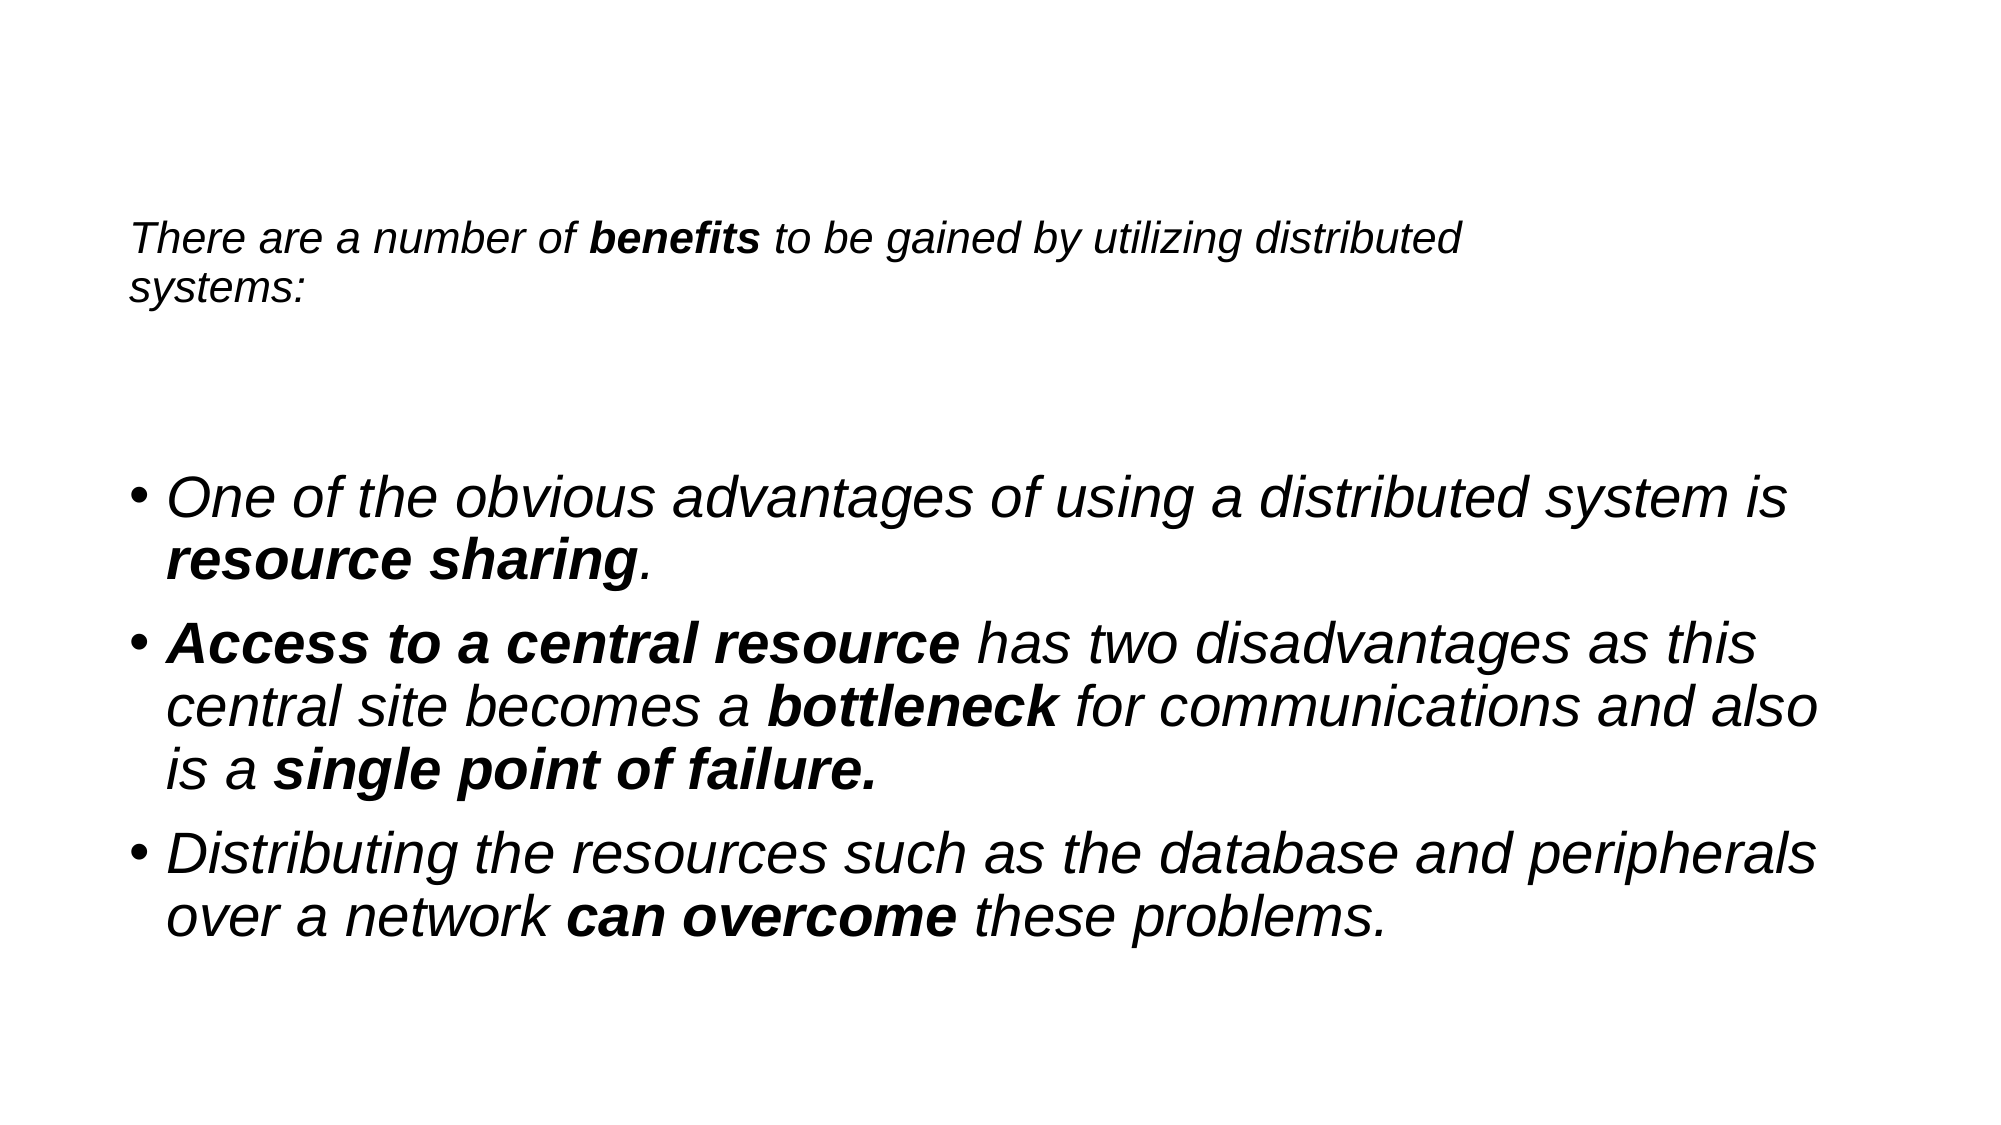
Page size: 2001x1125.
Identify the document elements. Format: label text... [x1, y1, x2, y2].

title There are a number of benefits to be gained by utilizing distributed systems: [114, 157, 1840, 375]
list One of the obvious advantages of using a distributed system is resource sharing. Access to a central resource has two disadvantages as this central site becomes a bottleneck for communications and also is a single point of failure. Distributing the resources such as the database and peripherals over a network can overcome these problems. [114, 459, 1840, 1125]
